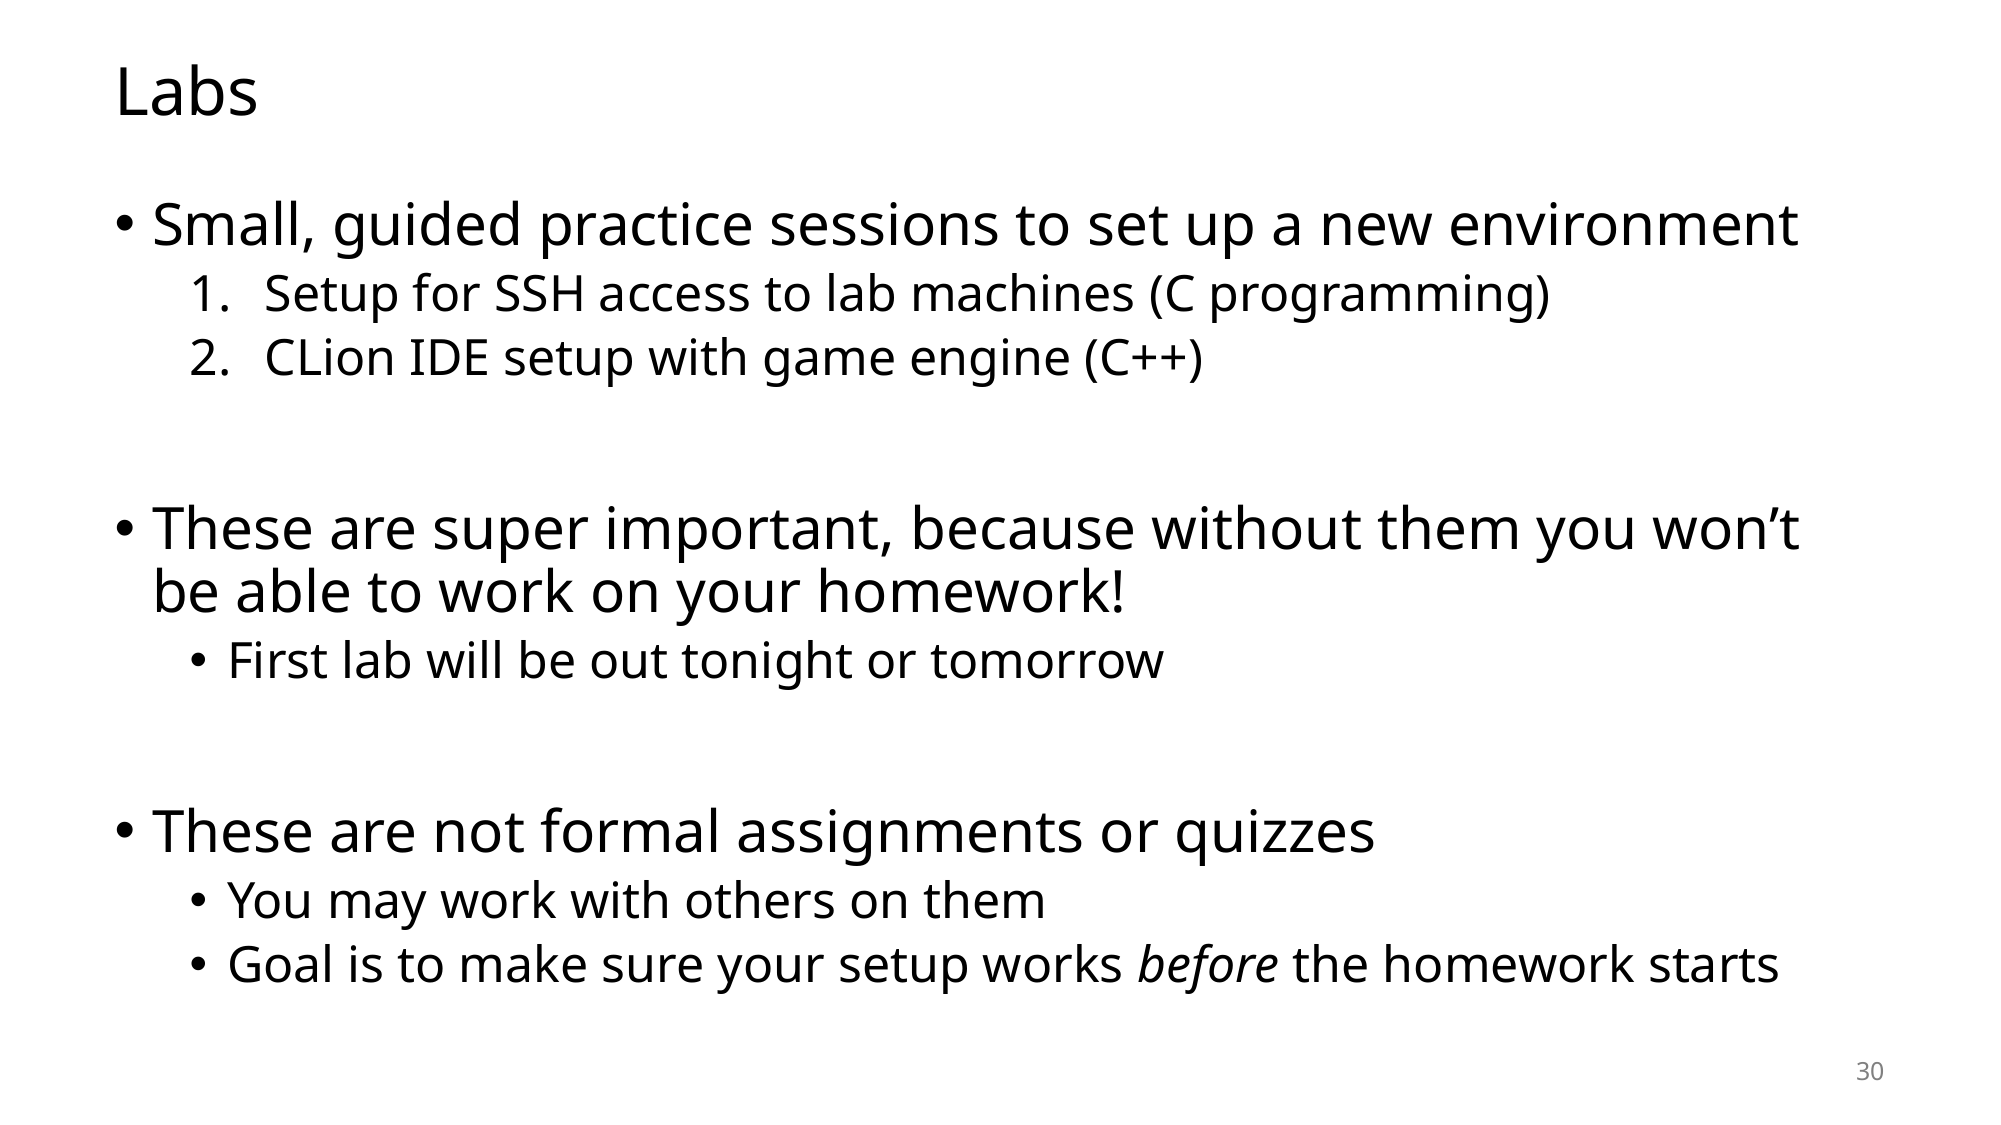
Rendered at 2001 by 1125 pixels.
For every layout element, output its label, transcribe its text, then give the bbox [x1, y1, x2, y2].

list Small, guided practice sessions to set up a new environment Setup for SSH access to lab machines (C programming) CLion IDE setup with game engine (C++) These are super important, because without them you won’t be able to work on your homework! First lab will be out tonight or tomorrow These are not formal assignments or quizzes You may work with others on them Goal is to make sure your setup works before the homework starts [99, 187, 1900, 1013]
slide_number 30 [1749, 1042, 1900, 1103]
title Labs [99, 37, 1900, 150]
